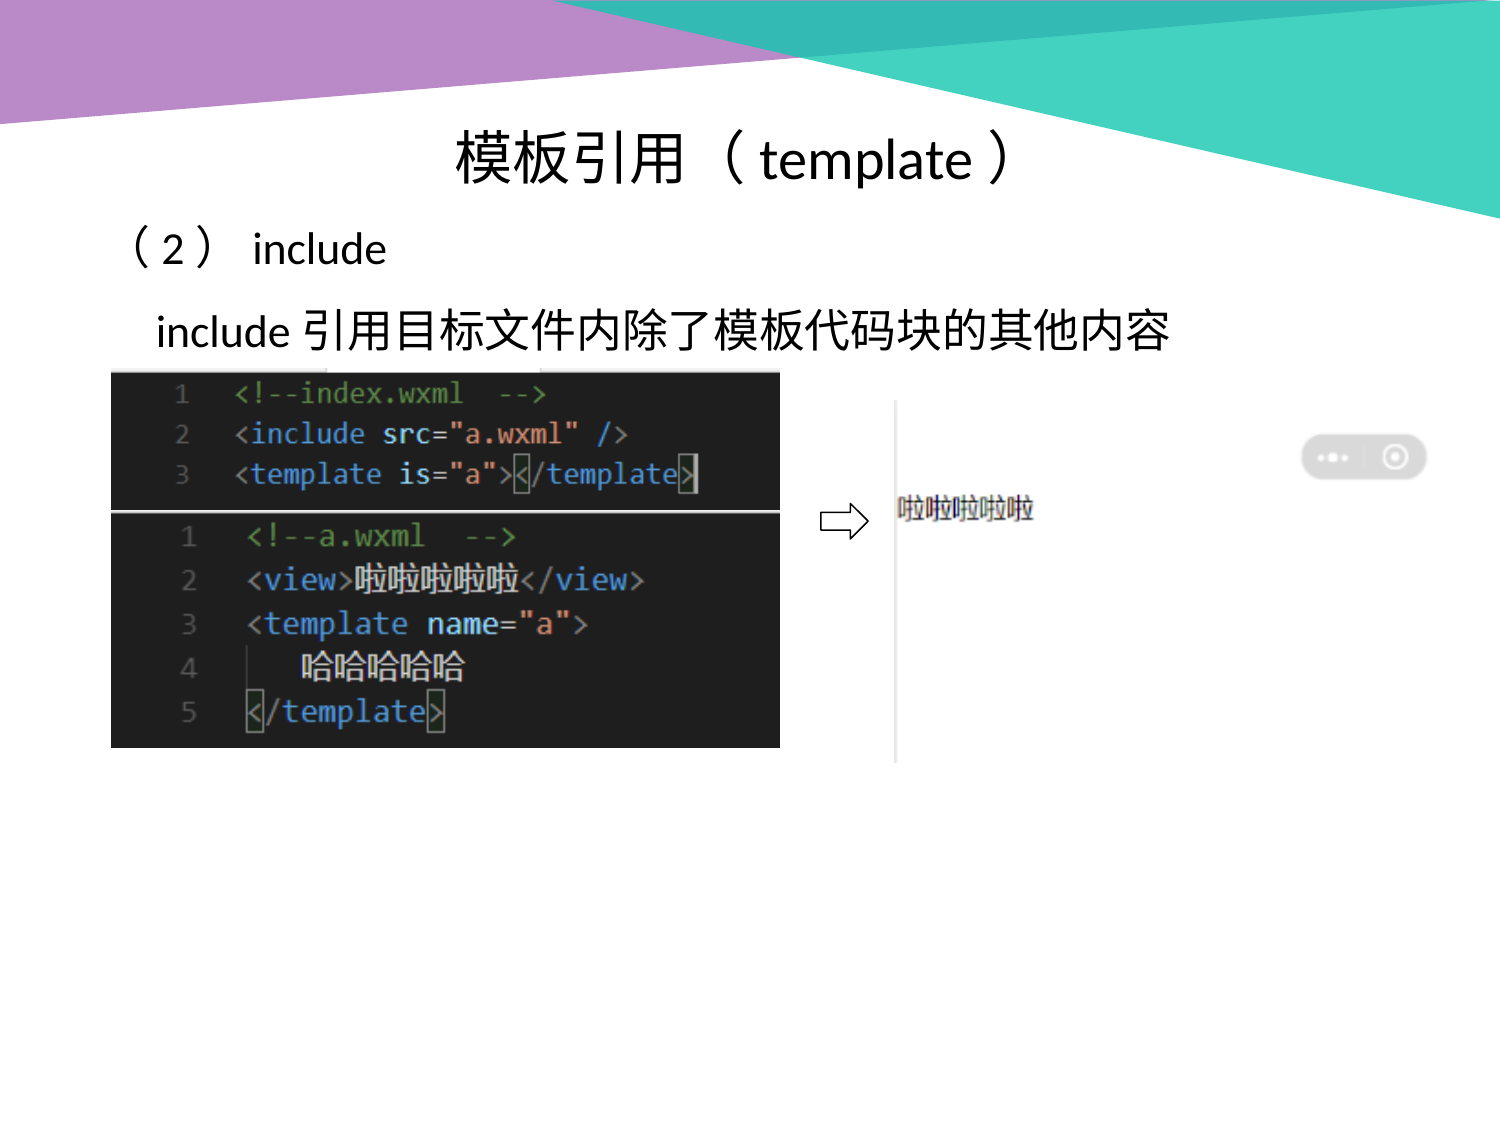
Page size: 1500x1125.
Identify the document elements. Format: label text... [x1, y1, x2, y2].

picture [894, 400, 1440, 763]
picture [111, 368, 780, 748]
text_box 模板引用（template） （2）include include引用目标文件内除了模板代码块的其他内容 [89, 78, 1411, 1015]
text_box [820, 503, 869, 539]
